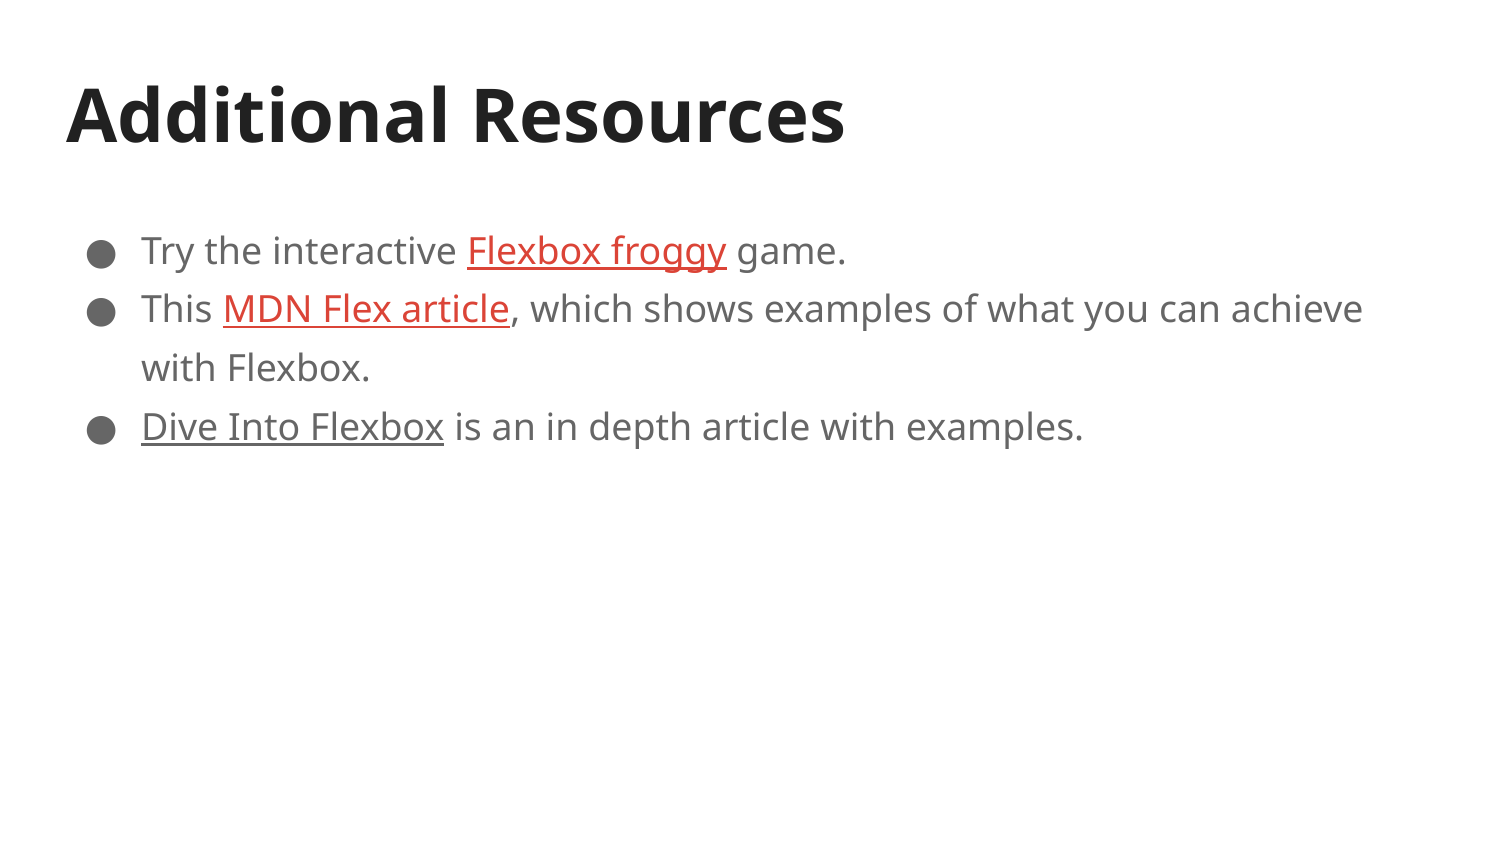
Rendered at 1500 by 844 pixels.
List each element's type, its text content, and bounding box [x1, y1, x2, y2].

list Try the interactive Flexbox froggy game. This MDN Flex article, which shows examples of what you can achieve with Flexbox. Dive Into Flexbox is an in depth article with examples. [51, 201, 1449, 750]
title Additional Resources [51, 48, 1449, 180]
